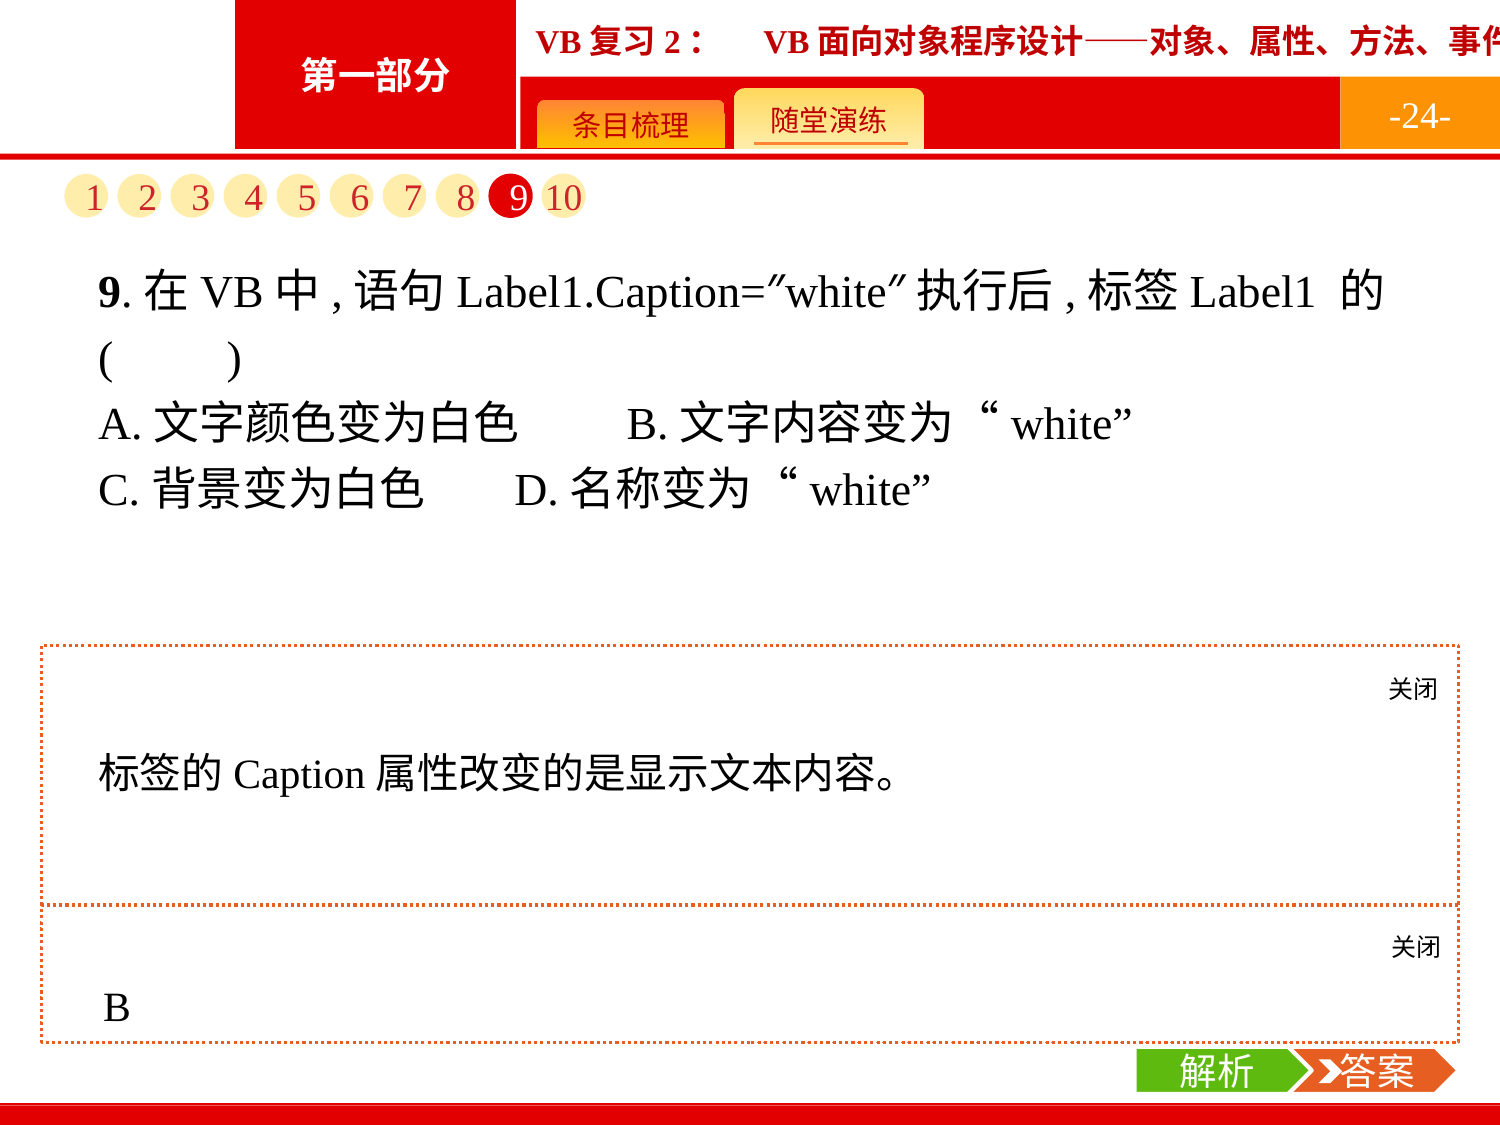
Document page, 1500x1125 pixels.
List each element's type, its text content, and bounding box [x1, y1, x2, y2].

slide_number -24- [1340, 83, 1500, 144]
text_box 8 [433, 171, 482, 221]
text_box 3 [168, 171, 217, 221]
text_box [41, 644, 1459, 904]
text_box 9 [486, 171, 535, 221]
text_box 9.在VB中,语句Label1.Caption=″white″执行后,标签Label1 的( ) A.文字颜色变为白色 B.文字内容变为“white” C.背景变为白色 D.名称变为“white” [83, 243, 1417, 522]
text_box 10 [539, 171, 588, 221]
text_box 2 [115, 171, 164, 221]
text_box 1 [62, 171, 111, 221]
text_box 5 [274, 171, 323, 221]
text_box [41, 904, 1459, 1095]
text_box 6 [327, 171, 376, 221]
text_box 7 [380, 171, 429, 221]
text_box 4 [221, 171, 270, 221]
